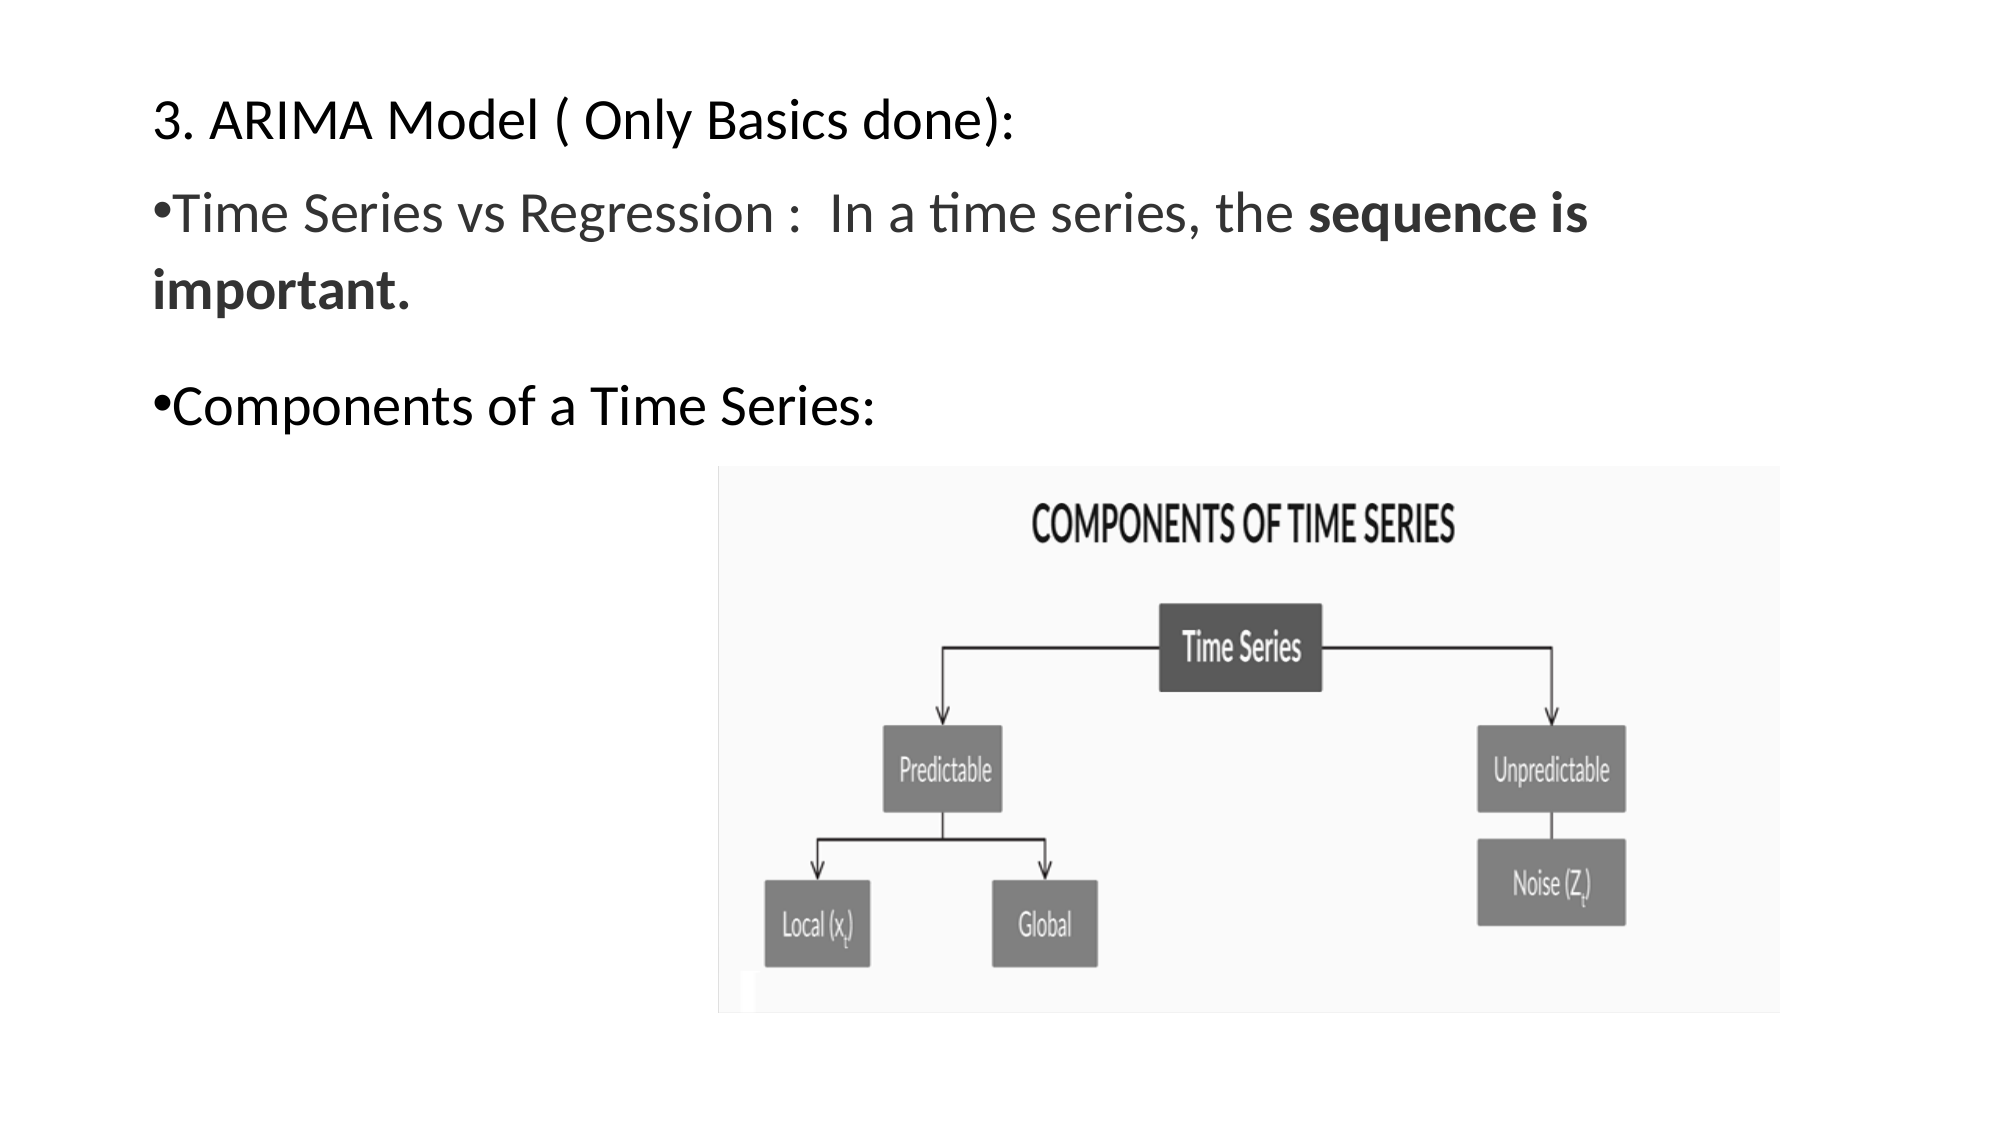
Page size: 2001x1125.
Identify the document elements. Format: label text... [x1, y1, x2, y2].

list 3. ARIMA Model ( Only Basics done): Time Series vs Regression : In a time series, the sequence is important. Components of a Time Series: [137, 81, 1863, 1014]
picture [717, 466, 1780, 1014]
